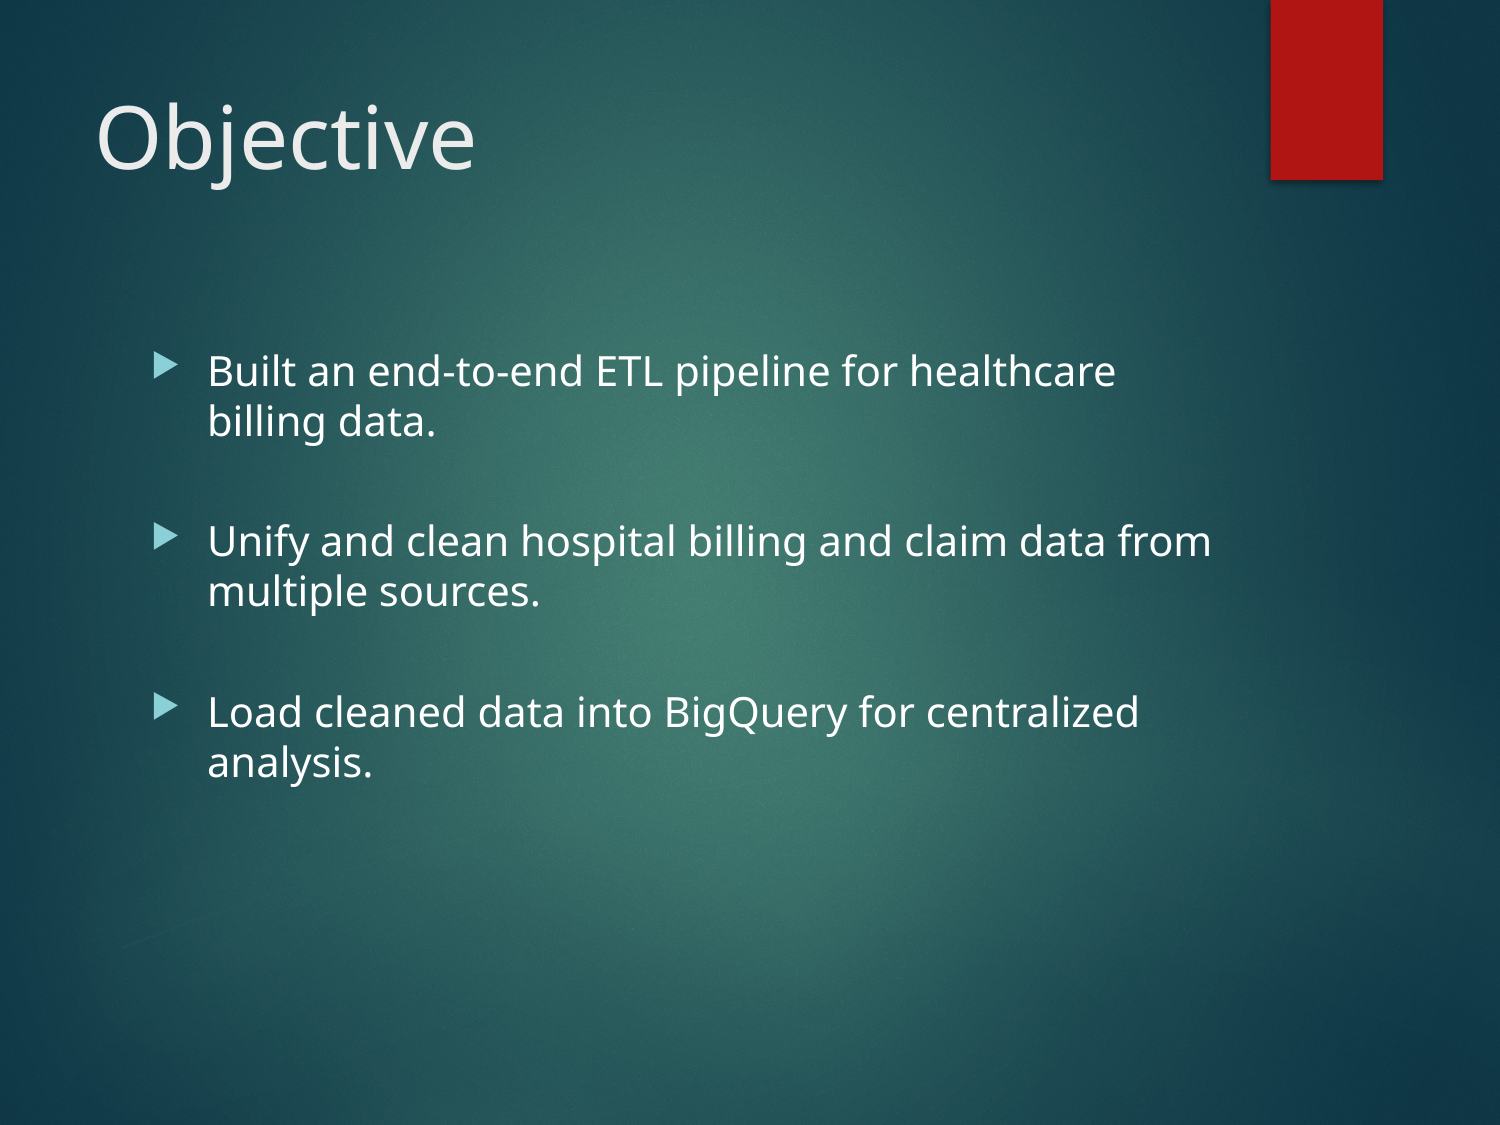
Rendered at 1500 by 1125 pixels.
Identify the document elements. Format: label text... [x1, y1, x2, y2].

title Objective [79, 74, 1237, 304]
list Built an end-to-end ETL pipeline for healthcare billing data. Unify and clean hospital billing and claim data from multiple sources. Load cleaned data into BigQuery for centralized analysis. [135, 336, 1237, 1025]
